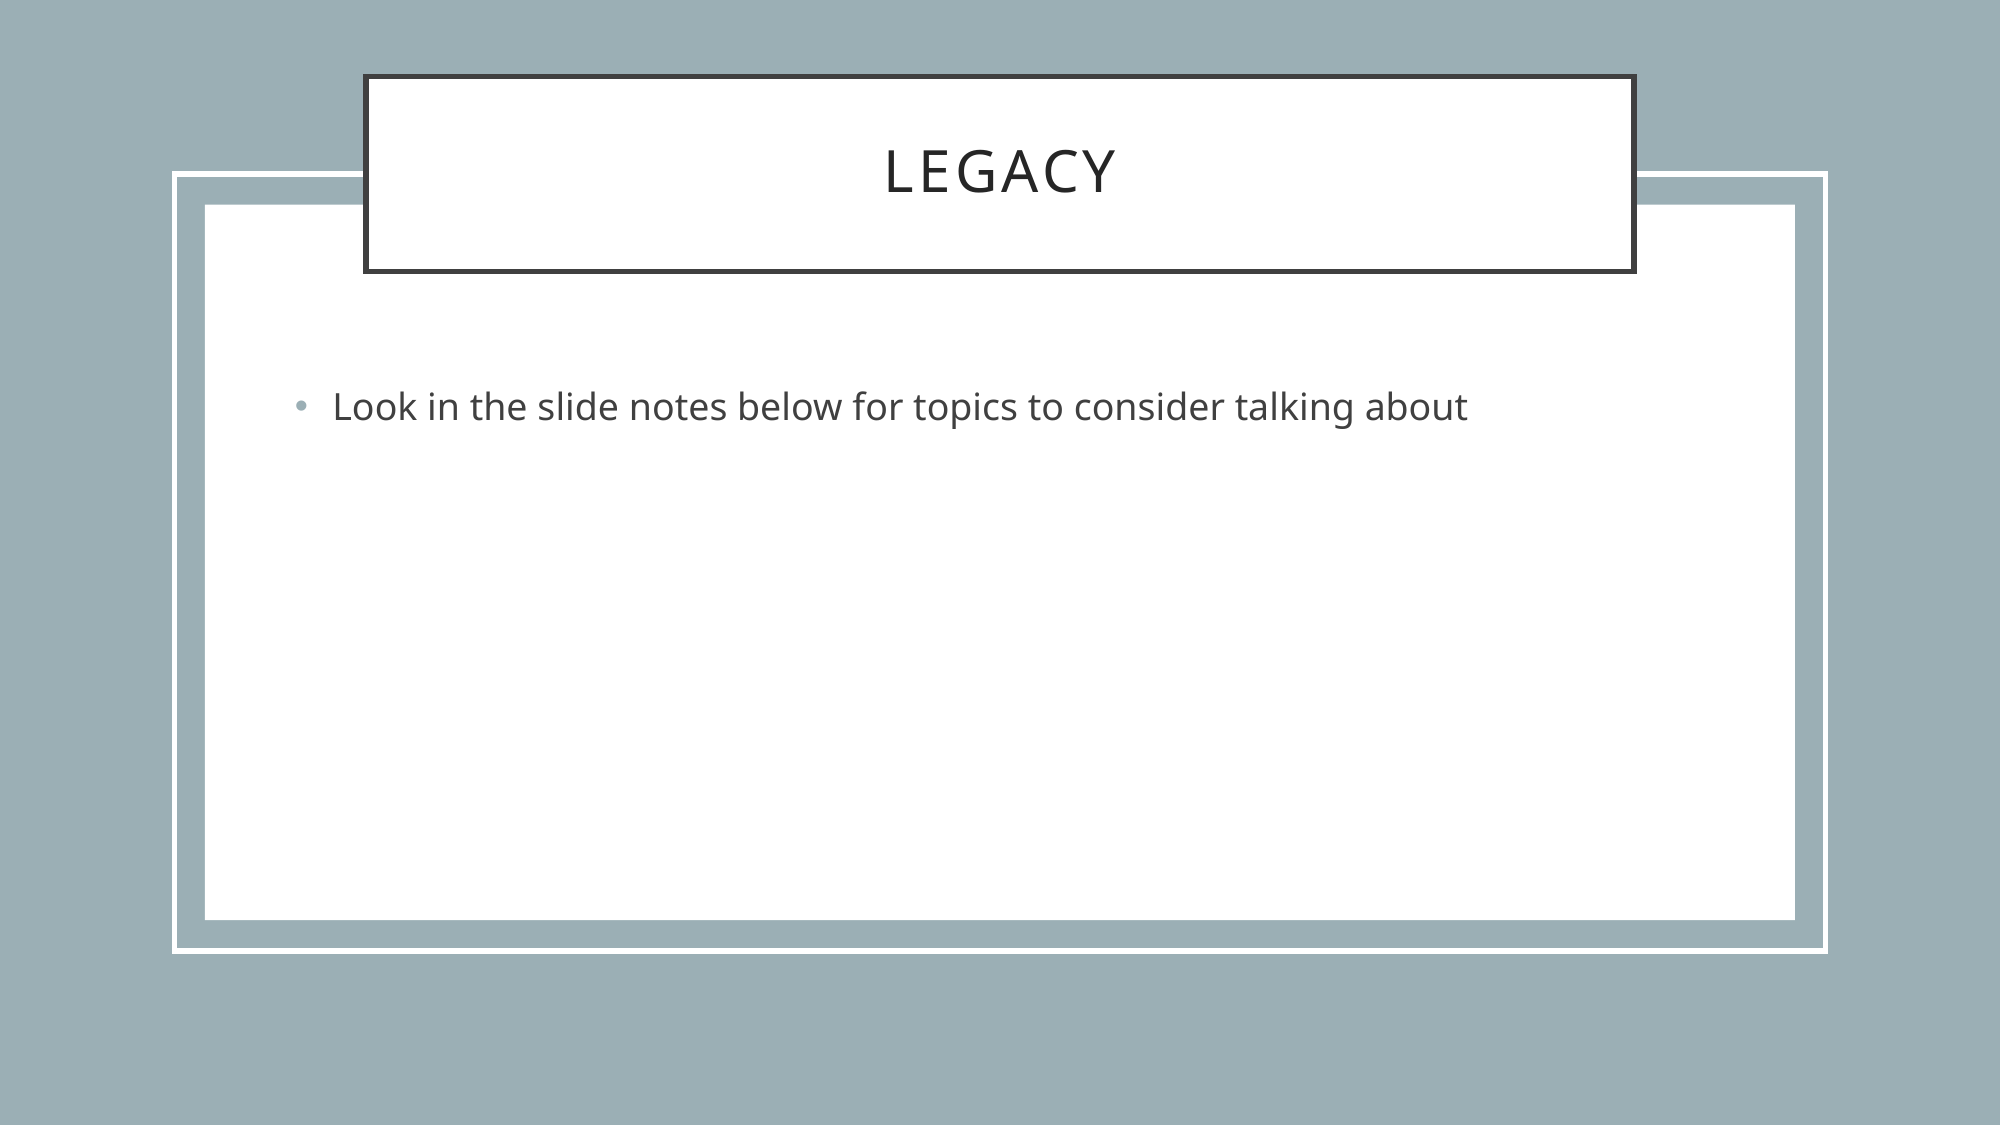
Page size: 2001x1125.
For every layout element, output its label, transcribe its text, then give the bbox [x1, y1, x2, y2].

list Look in the slide notes below for topics to consider talking about [279, 375, 1721, 849]
text_box [0, 0, 2000, 1125]
text_box [173, 173, 1827, 952]
title Legacy [363, 74, 1637, 274]
